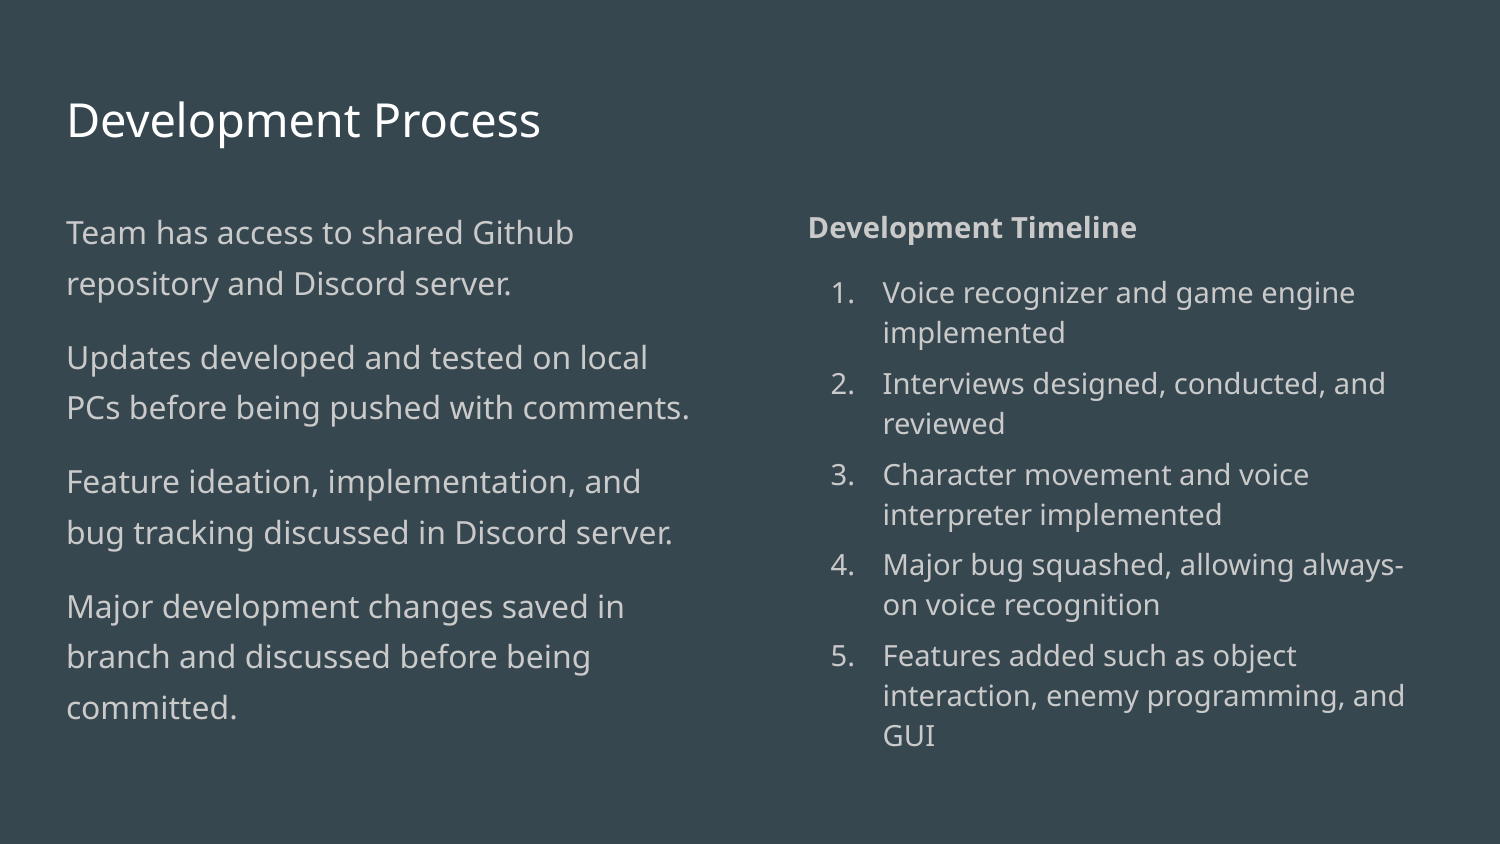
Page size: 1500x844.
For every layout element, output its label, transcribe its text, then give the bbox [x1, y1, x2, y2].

list Development Timeline Voice recognizer and game engine implemented Interviews designed, conducted, and reviewed Character movement and voice interpreter implemented Major bug squashed, allowing always-on voice recognition Features added such as object interaction, enemy programming, and GUI [792, 189, 1449, 750]
title Development Process [51, 72, 1449, 167]
list Team has access to shared Github repository and Discord server. Updates developed and tested on local PCs before being pushed with comments. Feature ideation, implementation, and bug tracking discussed in Discord server. Major development changes saved in branch and discussed before being committed. [51, 189, 708, 750]
